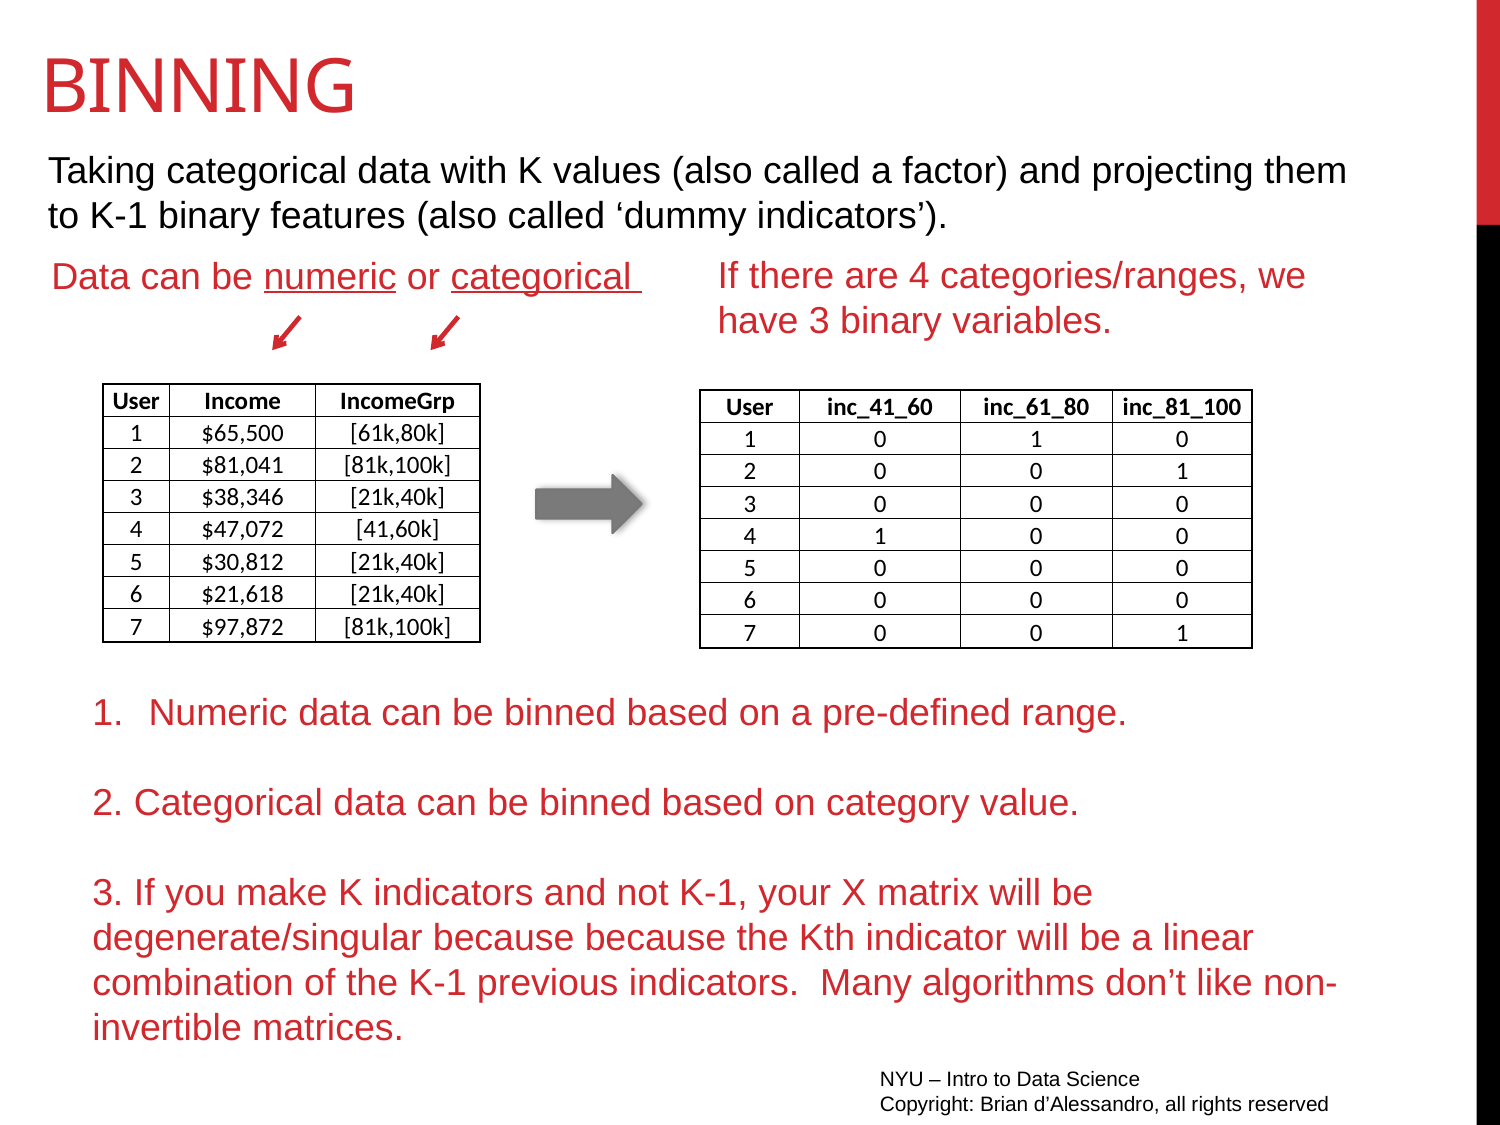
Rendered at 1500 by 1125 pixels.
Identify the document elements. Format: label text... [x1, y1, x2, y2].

table_cell 2 [701, 455, 799, 486]
table_cell 0 [1113, 487, 1251, 518]
table_cell 0 [1113, 519, 1251, 550]
table_cell [81k,100k] [316, 609, 479, 641]
table_cell 1 [961, 423, 1112, 454]
table_cell $38,346 [170, 481, 315, 512]
table_cell 0 [961, 487, 1112, 518]
table_cell [41,60k] [316, 513, 479, 544]
table_cell 0 [800, 583, 960, 614]
table_cell 0 [961, 455, 1112, 486]
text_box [271, 316, 301, 351]
table_cell $81,041 [170, 449, 315, 480]
table_cell 5 [104, 545, 169, 576]
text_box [429, 316, 459, 351]
table_cell 0 [961, 615, 1112, 647]
table_cell 0 [800, 551, 960, 582]
table_cell 1 [1113, 615, 1251, 647]
text_box [25, 0, 321, 218]
table_cell [21k,40k] [316, 481, 479, 512]
table_cell 0 [800, 455, 960, 486]
table_cell 4 [104, 513, 169, 544]
table_cell $47,072 [170, 513, 315, 544]
table_cell 0 [800, 487, 960, 518]
table_cell 6 [104, 577, 169, 608]
table_cell $65,500 [170, 417, 315, 448]
text_box Data can be numeric or categorical [36, 244, 702, 305]
table_header User [701, 391, 799, 422]
table_cell $97,872 [170, 609, 315, 641]
table_cell 7 [701, 615, 799, 647]
table_cell 0 [1113, 583, 1251, 614]
table_cell 0 [961, 583, 1112, 614]
table_cell $30,812 [170, 545, 315, 576]
table_cell [61k,80k] [316, 417, 479, 448]
table_cell $21,618 [170, 577, 315, 608]
table_cell 1 [800, 519, 960, 550]
table_cell 1 [104, 417, 169, 448]
table_cell 6 [701, 583, 799, 614]
table_cell 0 [961, 551, 1112, 582]
table_cell [21k,40k] [316, 577, 479, 608]
table_cell 5 [701, 551, 799, 582]
table_header inc_61_80 [961, 391, 1112, 422]
table_cell 0 [961, 519, 1112, 550]
text_box If there are 4 categories/ranges, we have 3 binary variables. [702, 244, 1370, 349]
table_cell 1 [701, 423, 799, 454]
table_cell [21k,40k] [316, 545, 479, 576]
table_cell 1 [1113, 455, 1251, 486]
table_header inc_41_60 [800, 391, 960, 422]
table_header Income [170, 385, 315, 416]
table_cell 7 [104, 609, 169, 641]
title Binning [321, 26, 1443, 136]
text_box Taking categorical data with K values (also called a factor) and projecting them to K-1 binary features (also called ‘dummy indicators’). [33, 139, 1364, 244]
table_header User [104, 385, 169, 416]
table_cell 0 [800, 615, 960, 647]
text_box Numeric data can be binned based on a pre-defined range. 2. Categorical data can be binned based on category value. 3. If you make K indicators and not K-1, your X matrix will be degenerate/singular because because the Kth indicator will be a linear combination of the K-1 previous indicators. Many algorithms don’t like non-invertible matrices. [77, 680, 1358, 1056]
table_cell 3 [104, 481, 169, 512]
table_cell 0 [1113, 423, 1251, 454]
table_header inc_81_100 [1113, 391, 1251, 422]
table_cell 2 [104, 449, 169, 480]
table_cell [81k,100k] [316, 449, 479, 480]
text_box [535, 473, 643, 535]
table_header IncomeGrp [316, 385, 479, 416]
table_cell 4 [701, 519, 799, 550]
table_cell 0 [800, 423, 960, 454]
table_cell 0 [1113, 551, 1251, 582]
table_cell 3 [701, 487, 799, 518]
